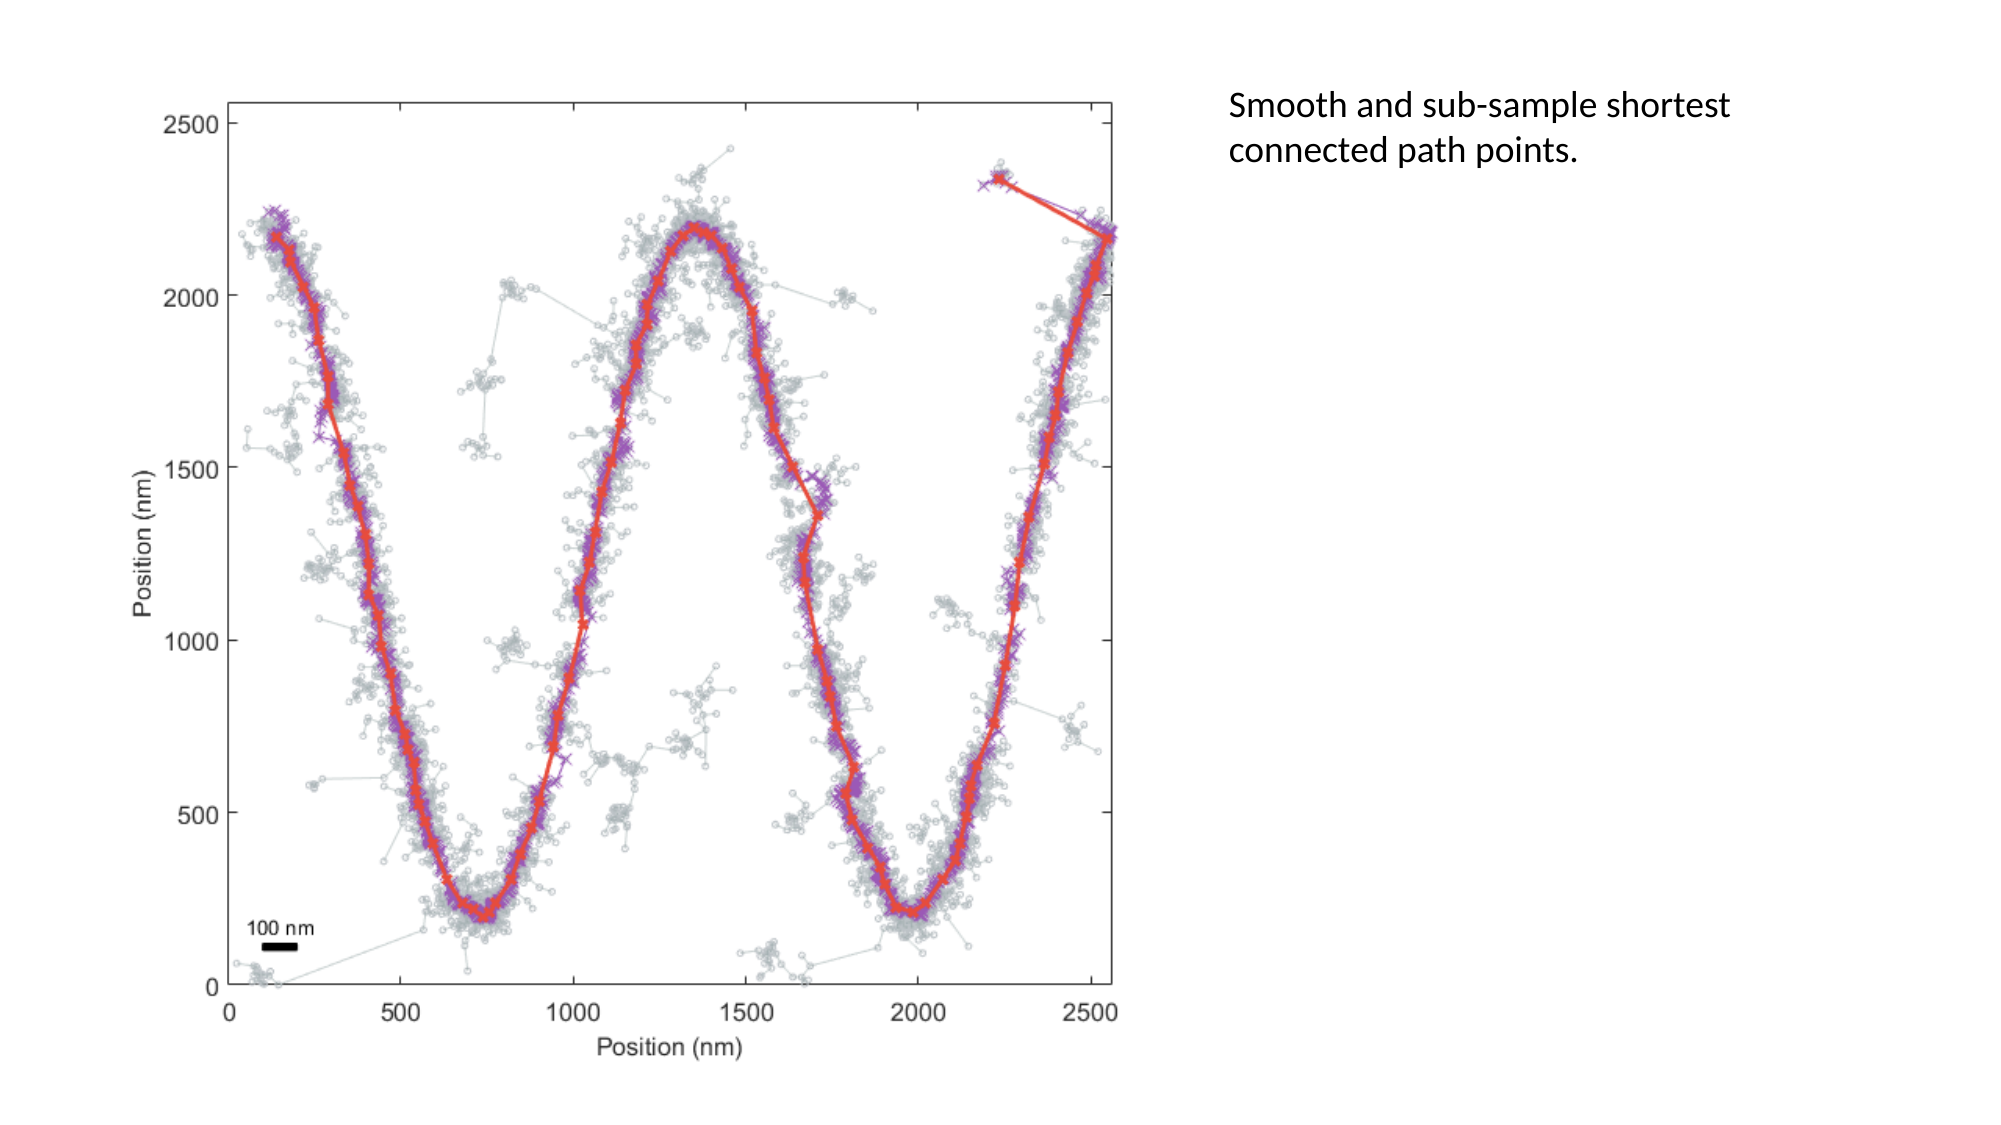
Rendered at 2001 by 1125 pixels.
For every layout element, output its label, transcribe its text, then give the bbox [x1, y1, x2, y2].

text_box Smooth and sub-sample shortest connected path points. [1277, 73, 1910, 223]
picture [18, 21, 1277, 1104]
